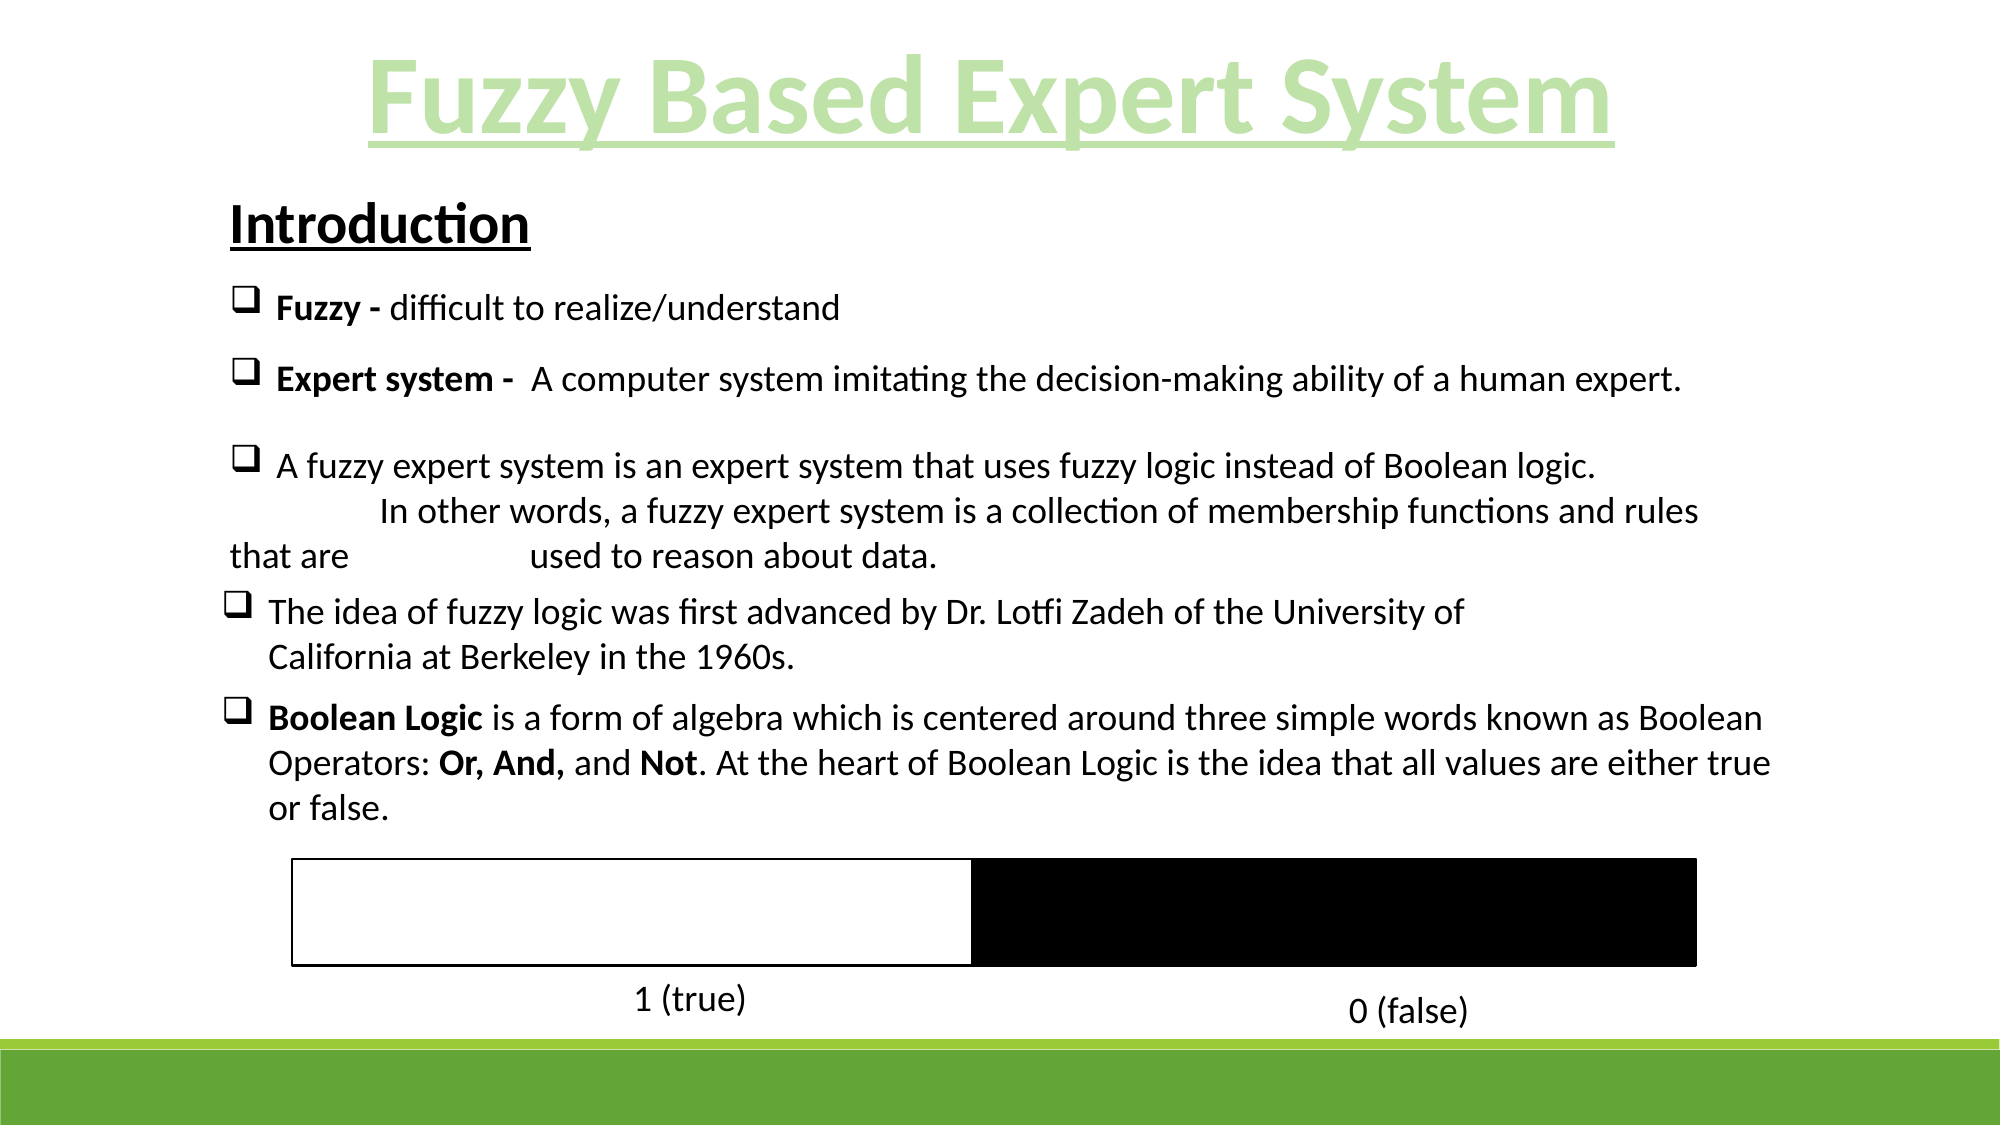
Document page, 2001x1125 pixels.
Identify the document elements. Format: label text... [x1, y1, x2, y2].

text_box Fuzzy Based Expert System [352, 13, 1631, 164]
text_box Expert system - A computer system imitating the decision-making ability of a human expert. [214, 346, 1786, 433]
text_box Introduction [214, 177, 1378, 263]
text_box Boolean Logic is a form of algebra which is centered around three simple words known as Boolean Operators: Or, And, and Not. At the heart of Boolean Logic is the idea that all values are either true or false. [206, 685, 1794, 881]
text_box [971, 858, 1697, 967]
text_box [291, 858, 971, 967]
text_box 0 (false) [1333, 978, 1540, 1039]
text_box A fuzzy expert system is an expert system that uses fuzzy logic instead of Boolean logic. In other words, a fuzzy expert system is a collection of membership functions and rules that are used to reason about data. [214, 433, 1786, 584]
text_box 1 (true) [618, 966, 825, 1027]
text_box The idea of fuzzy logic was first advanced by Dr. Lotfi Zadeh of the University of California at Berkeley in the 1960s. [206, 580, 1611, 685]
text_box Fuzzy - difficult to realize/understand [214, 275, 1191, 346]
